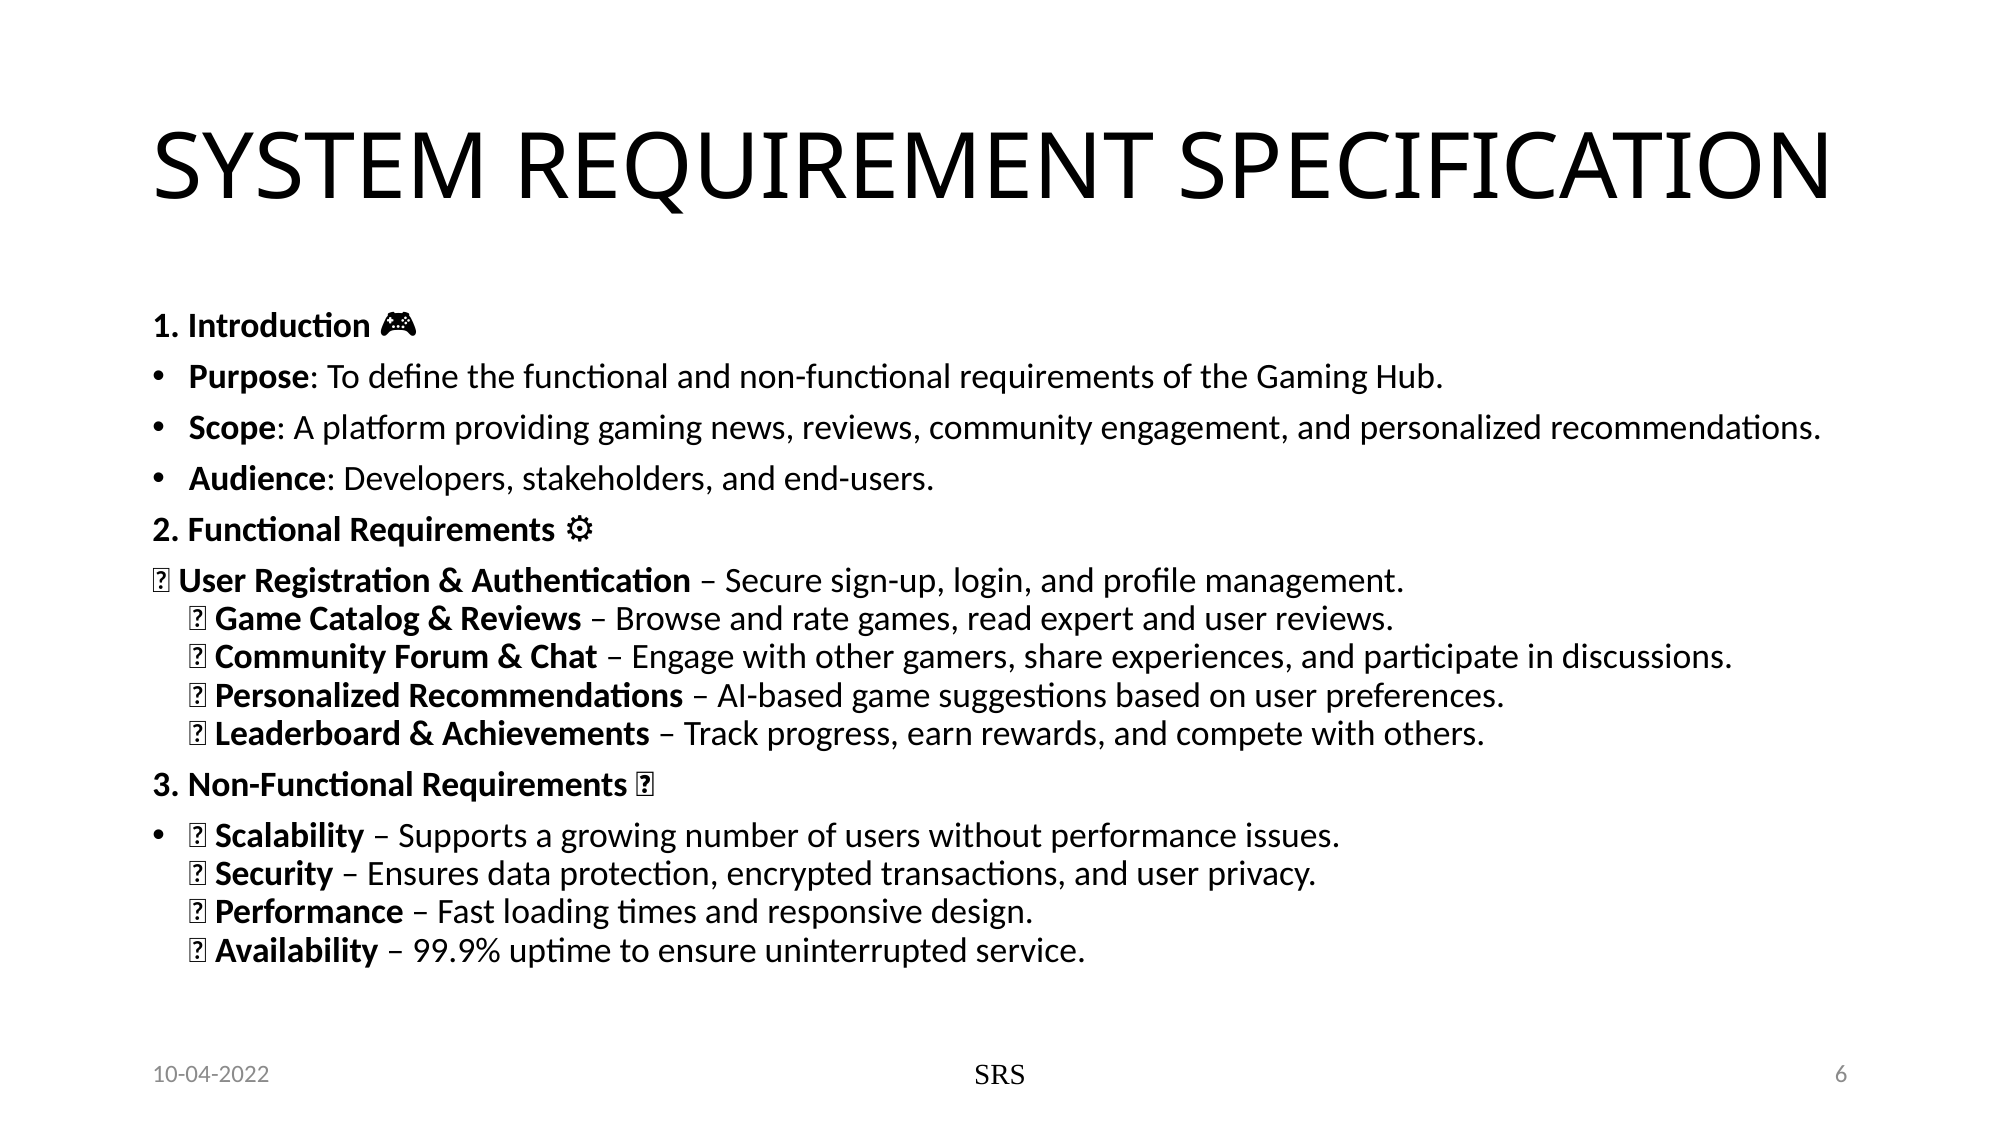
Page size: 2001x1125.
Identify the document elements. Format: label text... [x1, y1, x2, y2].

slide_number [137, 1042, 588, 1103]
title SYSTEM REQUIREMENT SPECIFICATION [137, 59, 1863, 278]
footer SRS [662, 1042, 1338, 1103]
list 1. Introduction 🎮 Purpose: To define the functional and non-functional requirements of the Gaming Hub. Scope: A platform providing gaming news, reviews, community engagement, and personalized recommendations. Audience: Developers, stakeholders, and end-users. 2. Functional Requirements ⚙️ ✅ User Registration & Authentication – Secure sign-up, login, and profile management. ✅ Game Catalog & Reviews – Browse and rate games, read expert and user reviews. ✅ Community Forum & Chat – Engage with other gamers, share experiences, and participate in discussions. ✅ Personalized Recommendations – AI-based game suggestions based on user preferences. ✅ Leaderboard & Achievements – Track progress, earn rewards, and compete with others. 3. Non-Functional Requirements 🔧 🔹 Scalability – Supports a growing number of users without performance issues. 🔹 Security – Ensures data protection, encrypted transactions, and user privacy. 🔹 Performance – Fast loading times and responsive design. 🔹 Availability – 99.9% uptime to ensure uninterrupted service. [137, 299, 1863, 1014]
slide_number 6 [1412, 1042, 1863, 1103]
